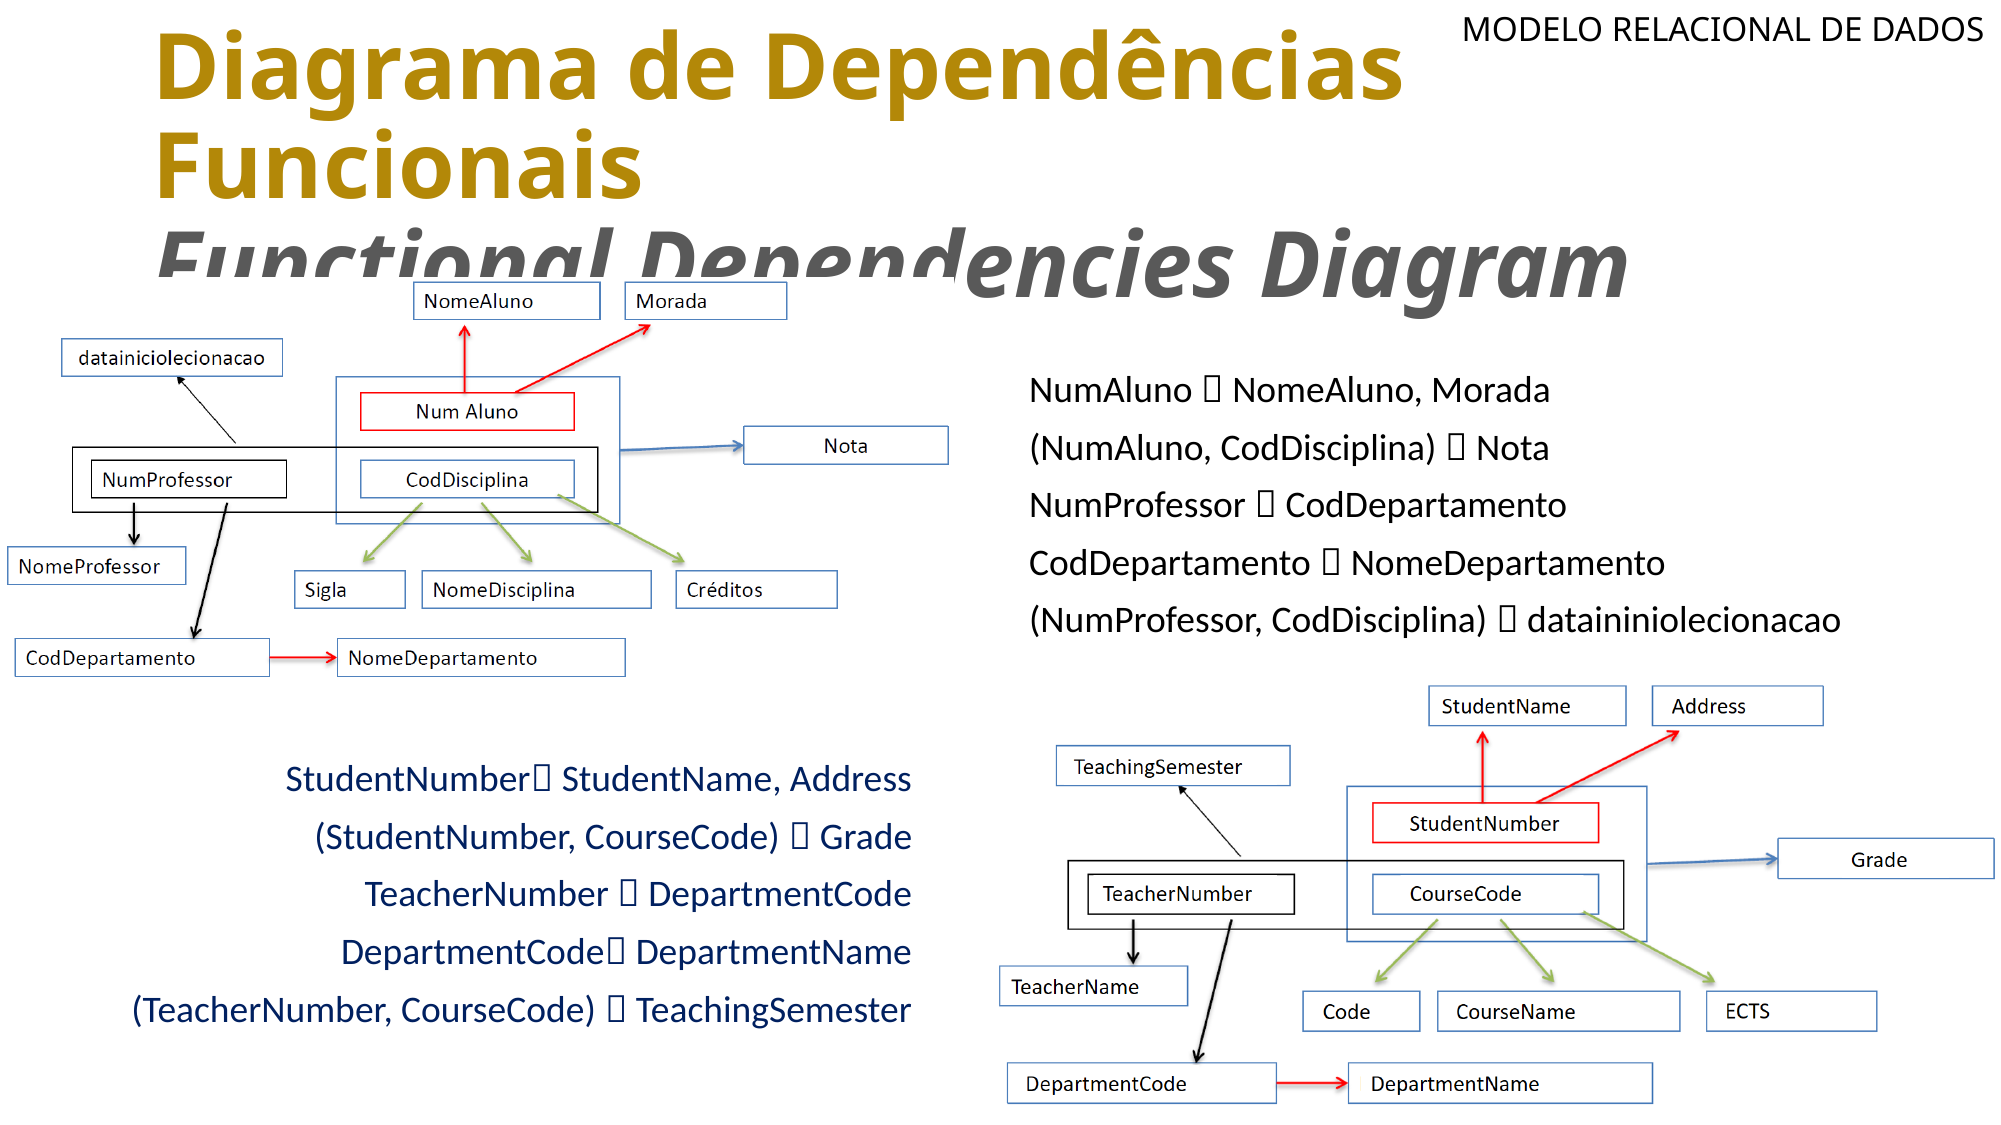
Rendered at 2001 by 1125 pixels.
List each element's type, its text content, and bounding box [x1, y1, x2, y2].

text_box NumAluno  NomeAluno, Morada (NumAluno, CodDisciplina)  Nota NumProfessor  CodDepartamento CodDepartamento  NomeDepartamento (NumProfessor, CodDisciplina)  dataininiolecionacao [1014, 357, 1967, 648]
picture [992, 680, 2000, 1107]
picture [0, 277, 954, 681]
title Diagrama de Dependências Funcionais Functional Dependencies Diagram [137, 59, 1863, 278]
text_box StudentNumber StudentName, Address (StudentNumber, CourseCode)  Grade TeacherNumber  DepartmentCode DepartmentCode DepartmentName (TeacherNumber, CourseCode)  TeachingSemester [67, 747, 927, 1037]
text_box MODELO RELACIONAL DE DADOS [1303, 0, 2000, 56]
